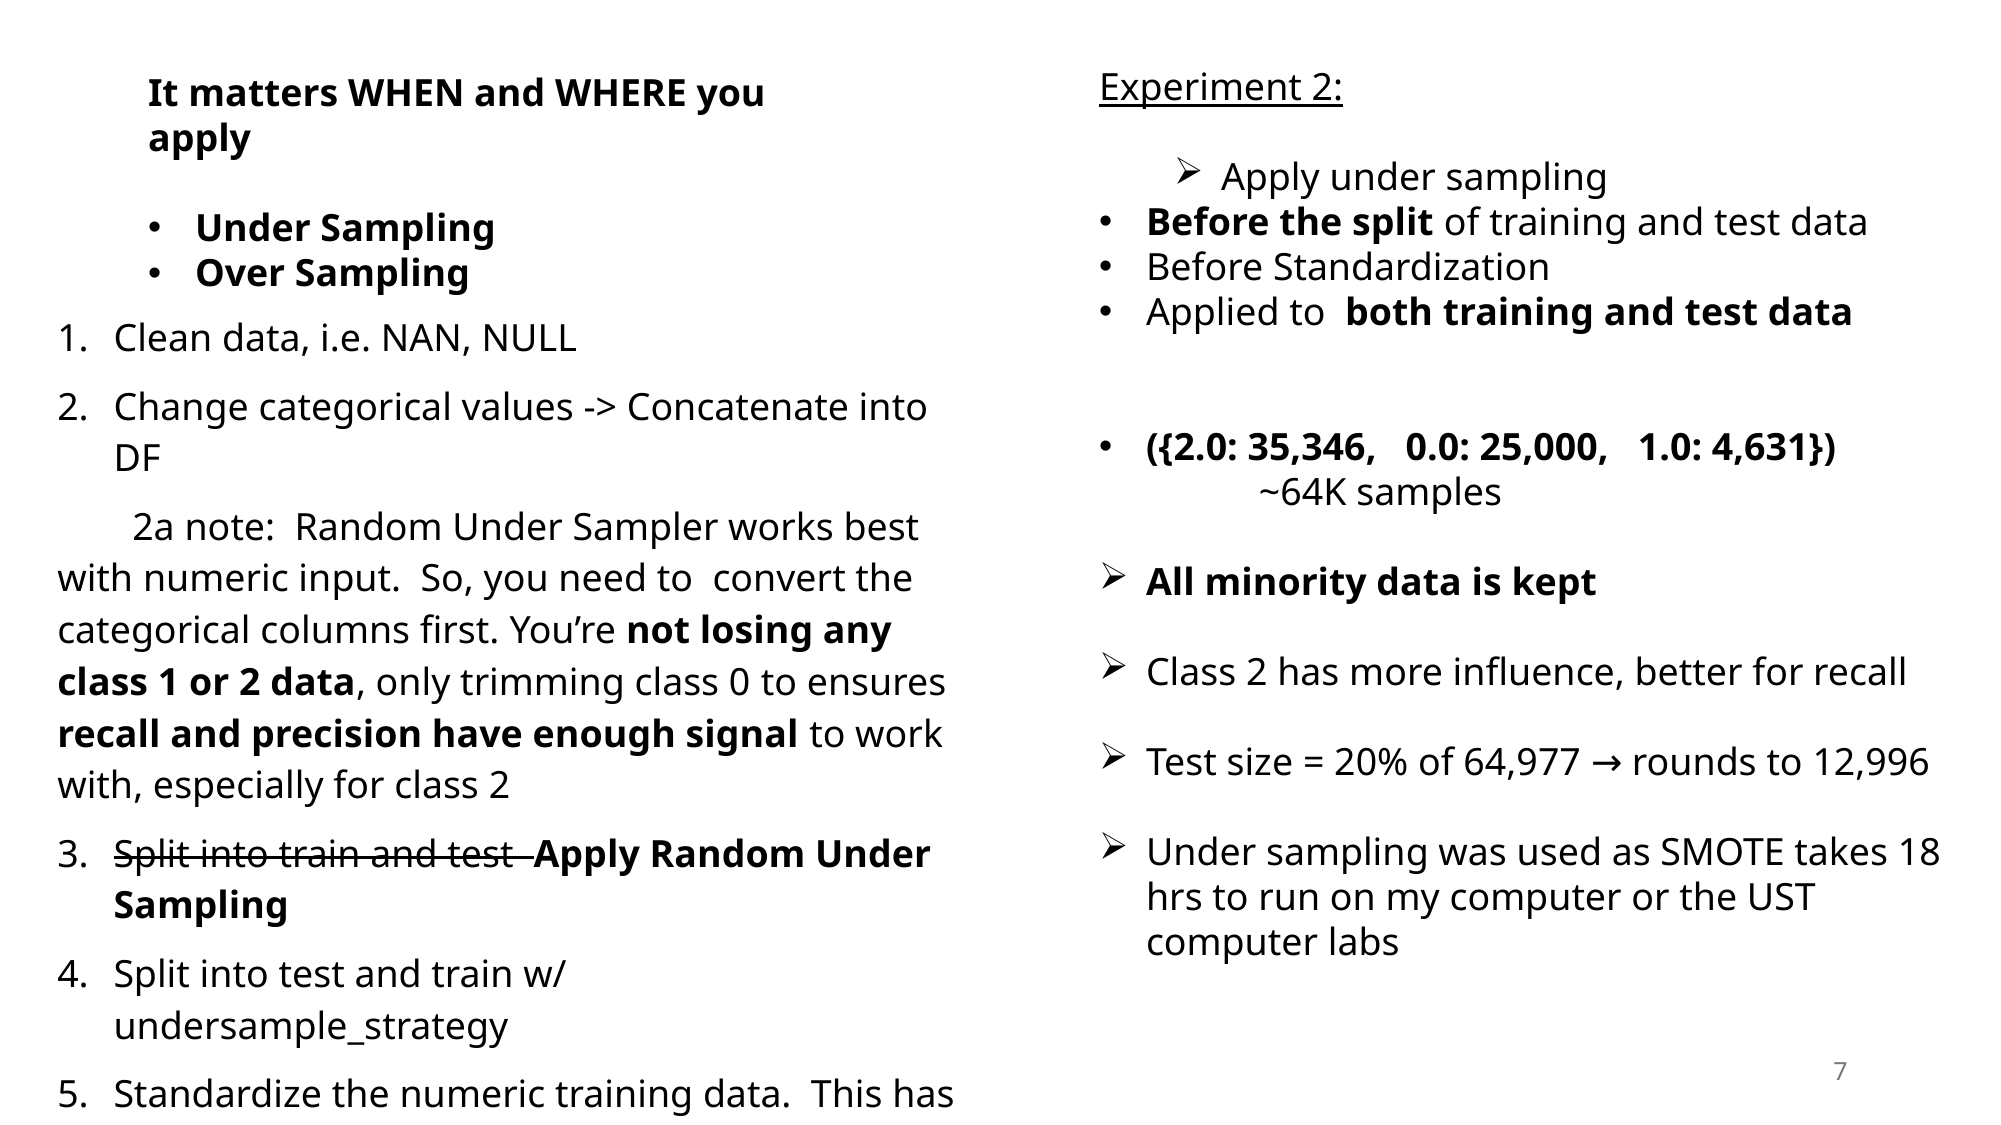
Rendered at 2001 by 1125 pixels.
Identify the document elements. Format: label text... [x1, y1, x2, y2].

slide_number 7 [1412, 1042, 1863, 1103]
text_box Experiment 2: Apply under sampling Before the split of training and test data Before Standardization Applied to both training and test data ({2.0: 35,346, 0.0: 25,000, 1.0: 4,631}) ~64K samples All minority data is kept Class 2 has more influence, better for recall Test size = 20% of 64,977 → rounds to 12,996 Under sampling was used as SMOTE takes 18 hrs to run on my computer or the UST computer labs [1084, 55, 1977, 1016]
text_box It matters WHEN and WHERE you apply Under Sampling Over Sampling [133, 62, 867, 302]
text_box Clean data, i.e. NAN, NULL Change categorical values -> Concatenate into DF 2a note: Random Under Sampler works best with numeric input. So, you need to convert the categorical columns first. You’re not losing any class 1 or 2 data, only trimming class 0 to ensures recall and precision have enough signal to work with, especially for class 2 Split into train and test Apply Random Under Sampling Split into test and train w/ undersample_strategy Standardize the numeric training data. This has been separated from Test data Etc … [42, 300, 977, 1125]
